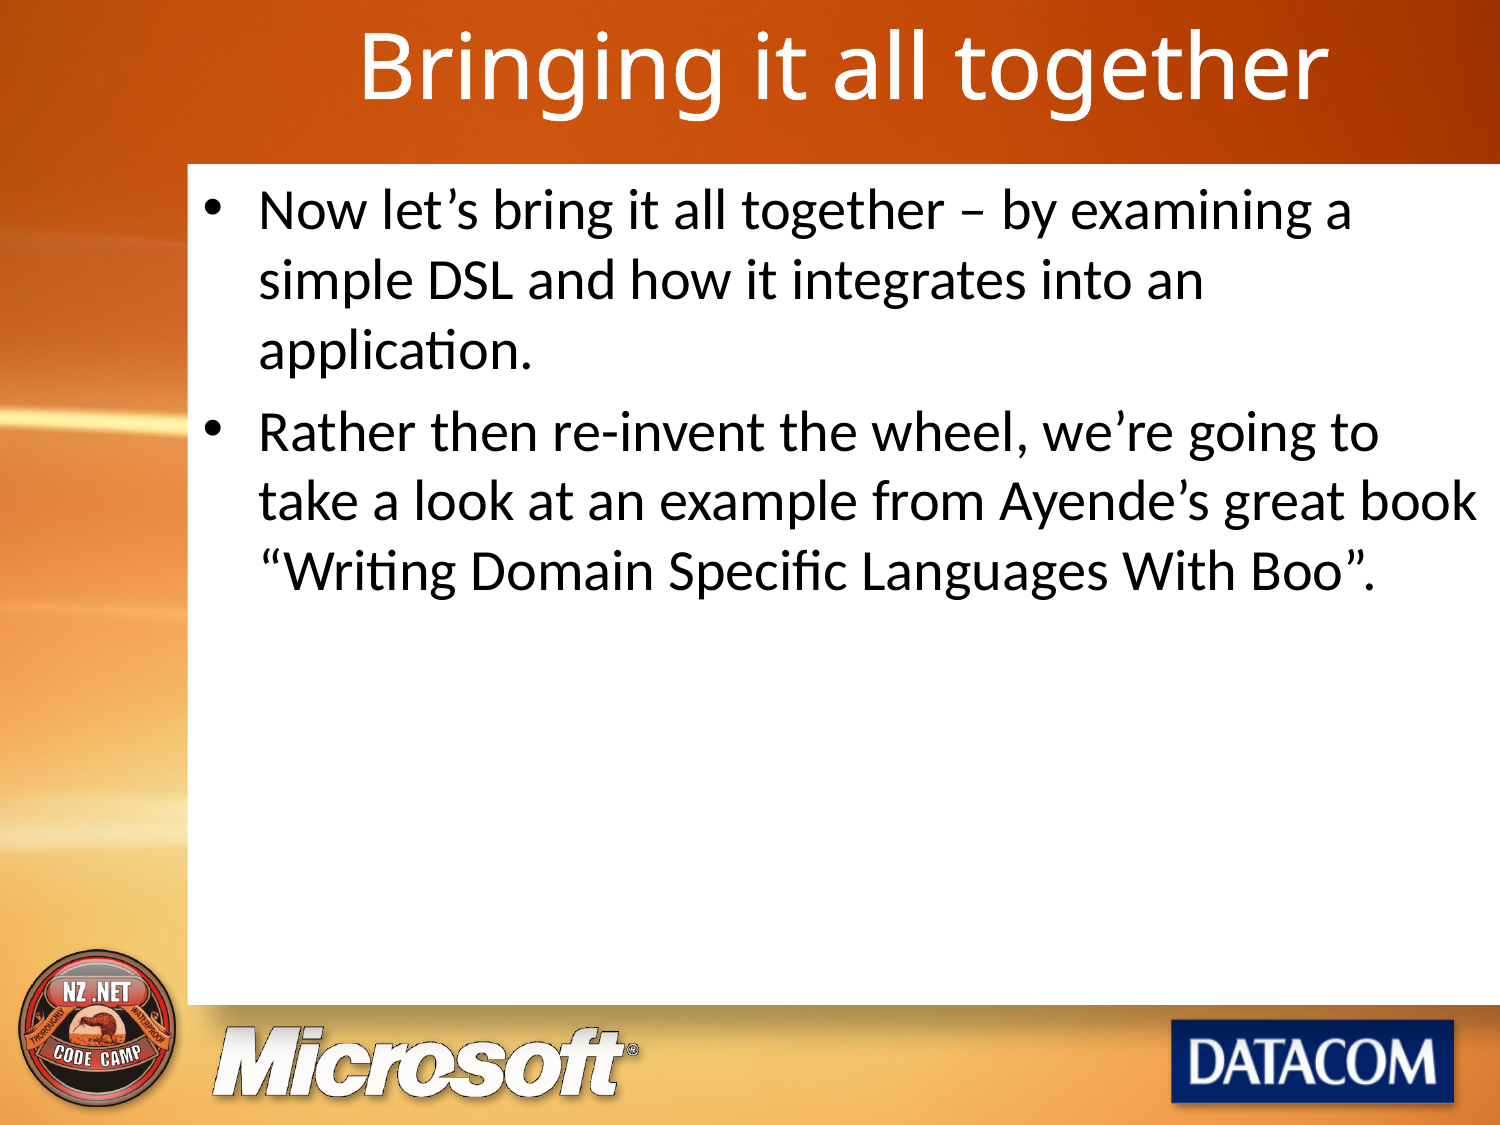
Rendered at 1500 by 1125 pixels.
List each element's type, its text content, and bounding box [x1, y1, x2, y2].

list Now let’s bring it all together – by examining a simple DSL and how it integrates into an application. Rather then re-invent the wheel, we’re going to take a look at an example from Ayende’s great book “Writing Domain Specific Languages With Boo”. [187, 164, 1500, 1005]
title Bringing it all together [187, 0, 1500, 153]
picture [0, 0, 1500, 1125]
